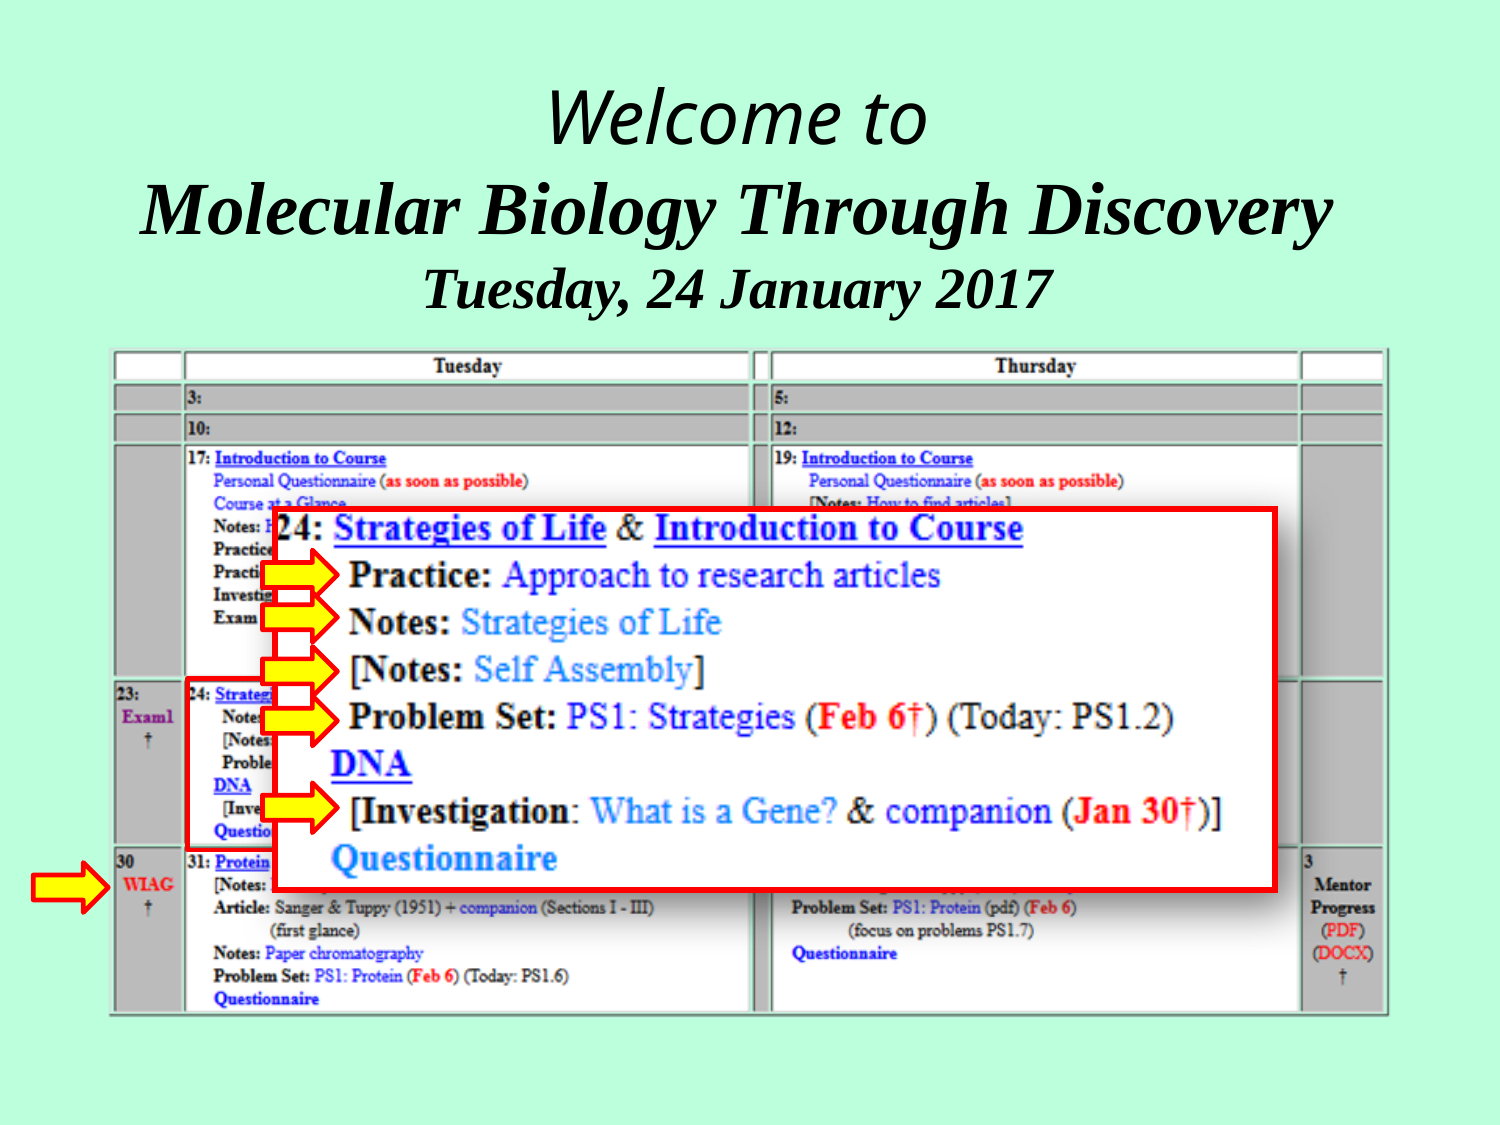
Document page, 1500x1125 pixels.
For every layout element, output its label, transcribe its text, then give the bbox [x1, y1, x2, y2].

text_box [33, 862, 98, 913]
picture [103, 337, 1397, 1026]
text_box Welcome to Molecular Biology Through Discovery Tuesday, 24 January 2017 [62, 62, 1413, 328]
